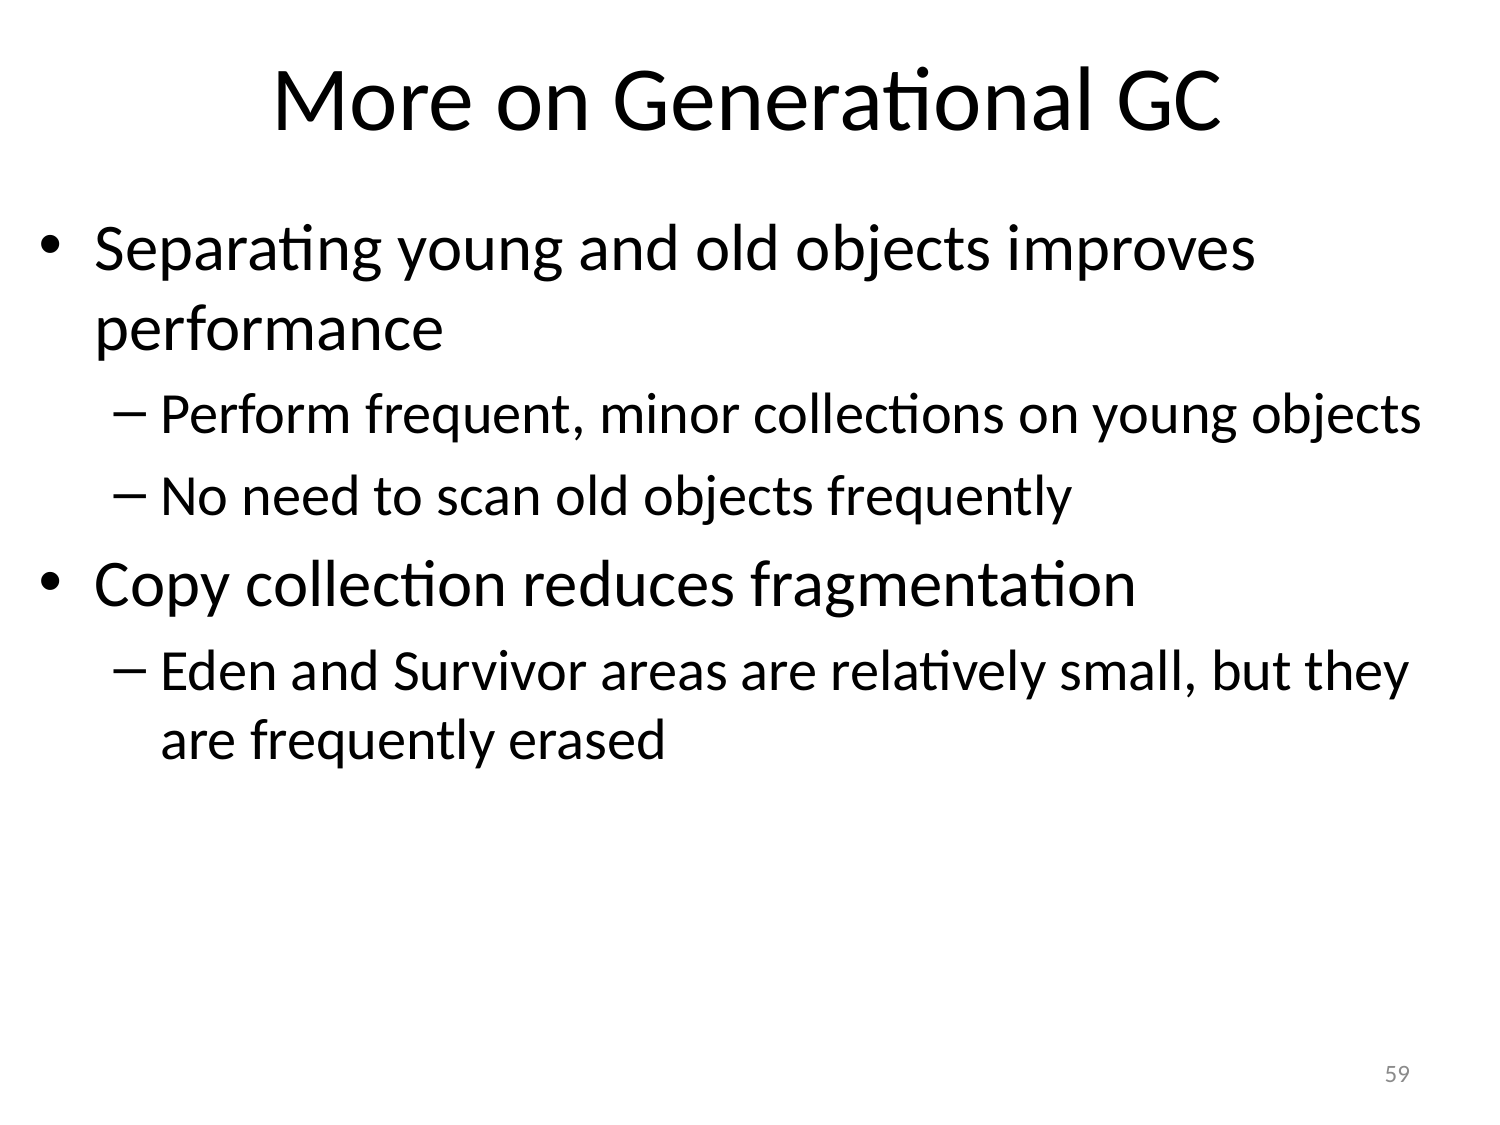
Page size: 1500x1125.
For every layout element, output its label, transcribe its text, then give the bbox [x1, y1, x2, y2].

slide_number 59 [1074, 1042, 1425, 1103]
list Separating young and old objects improves performance Perform frequent, minor collections on young objects No need to scan old objects frequently Copy collection reduces fragmentation Eden and Survivor areas are relatively small, but they are frequently erased [23, 195, 1468, 1040]
title More on Generational GC [7, 0, 1488, 188]
